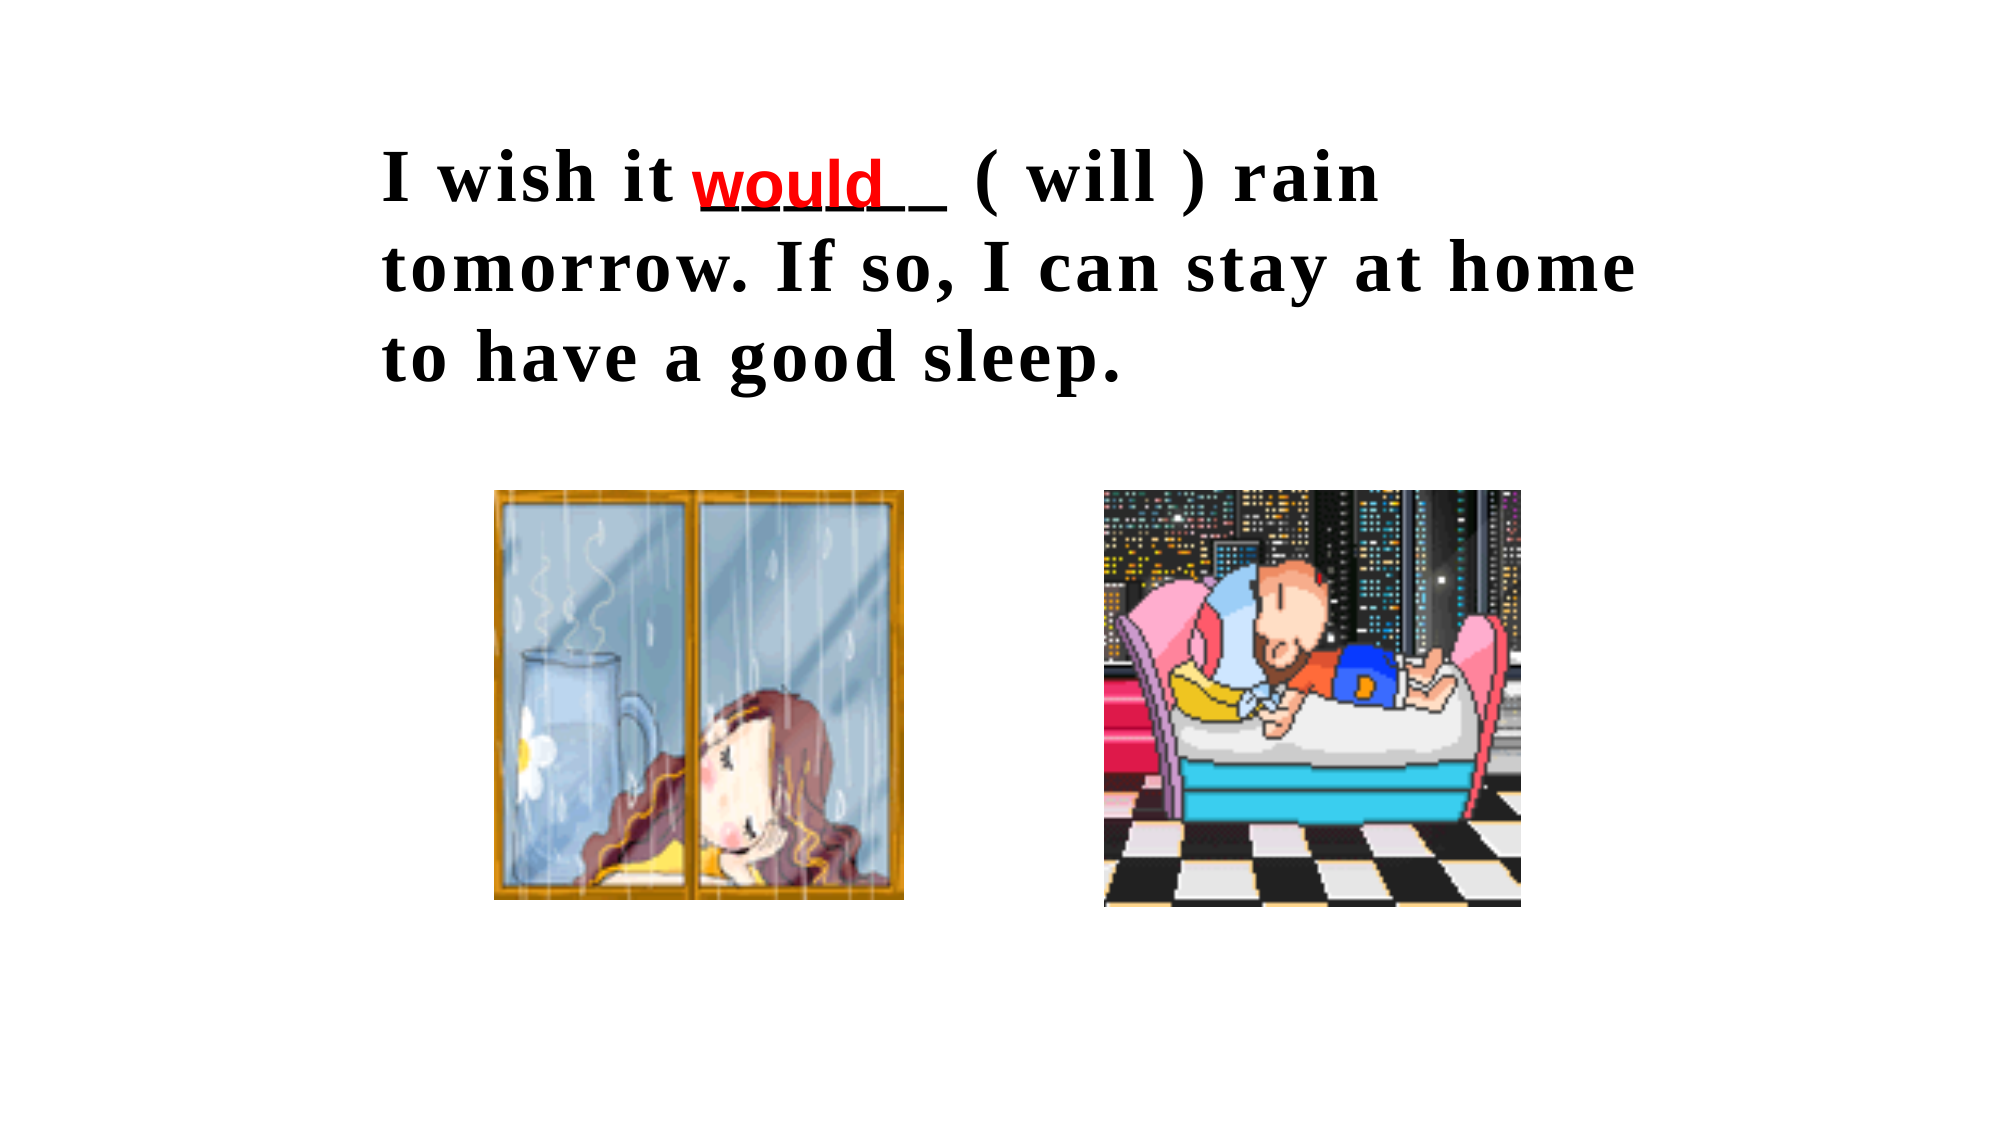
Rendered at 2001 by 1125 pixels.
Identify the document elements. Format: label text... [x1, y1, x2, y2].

text_box would [677, 133, 950, 228]
picture [1104, 490, 1521, 907]
picture [494, 490, 904, 900]
title I wish it ______ ( will ) rain tomorrow. If so, I can stay at home to have a good sleep. [367, 117, 1660, 405]
